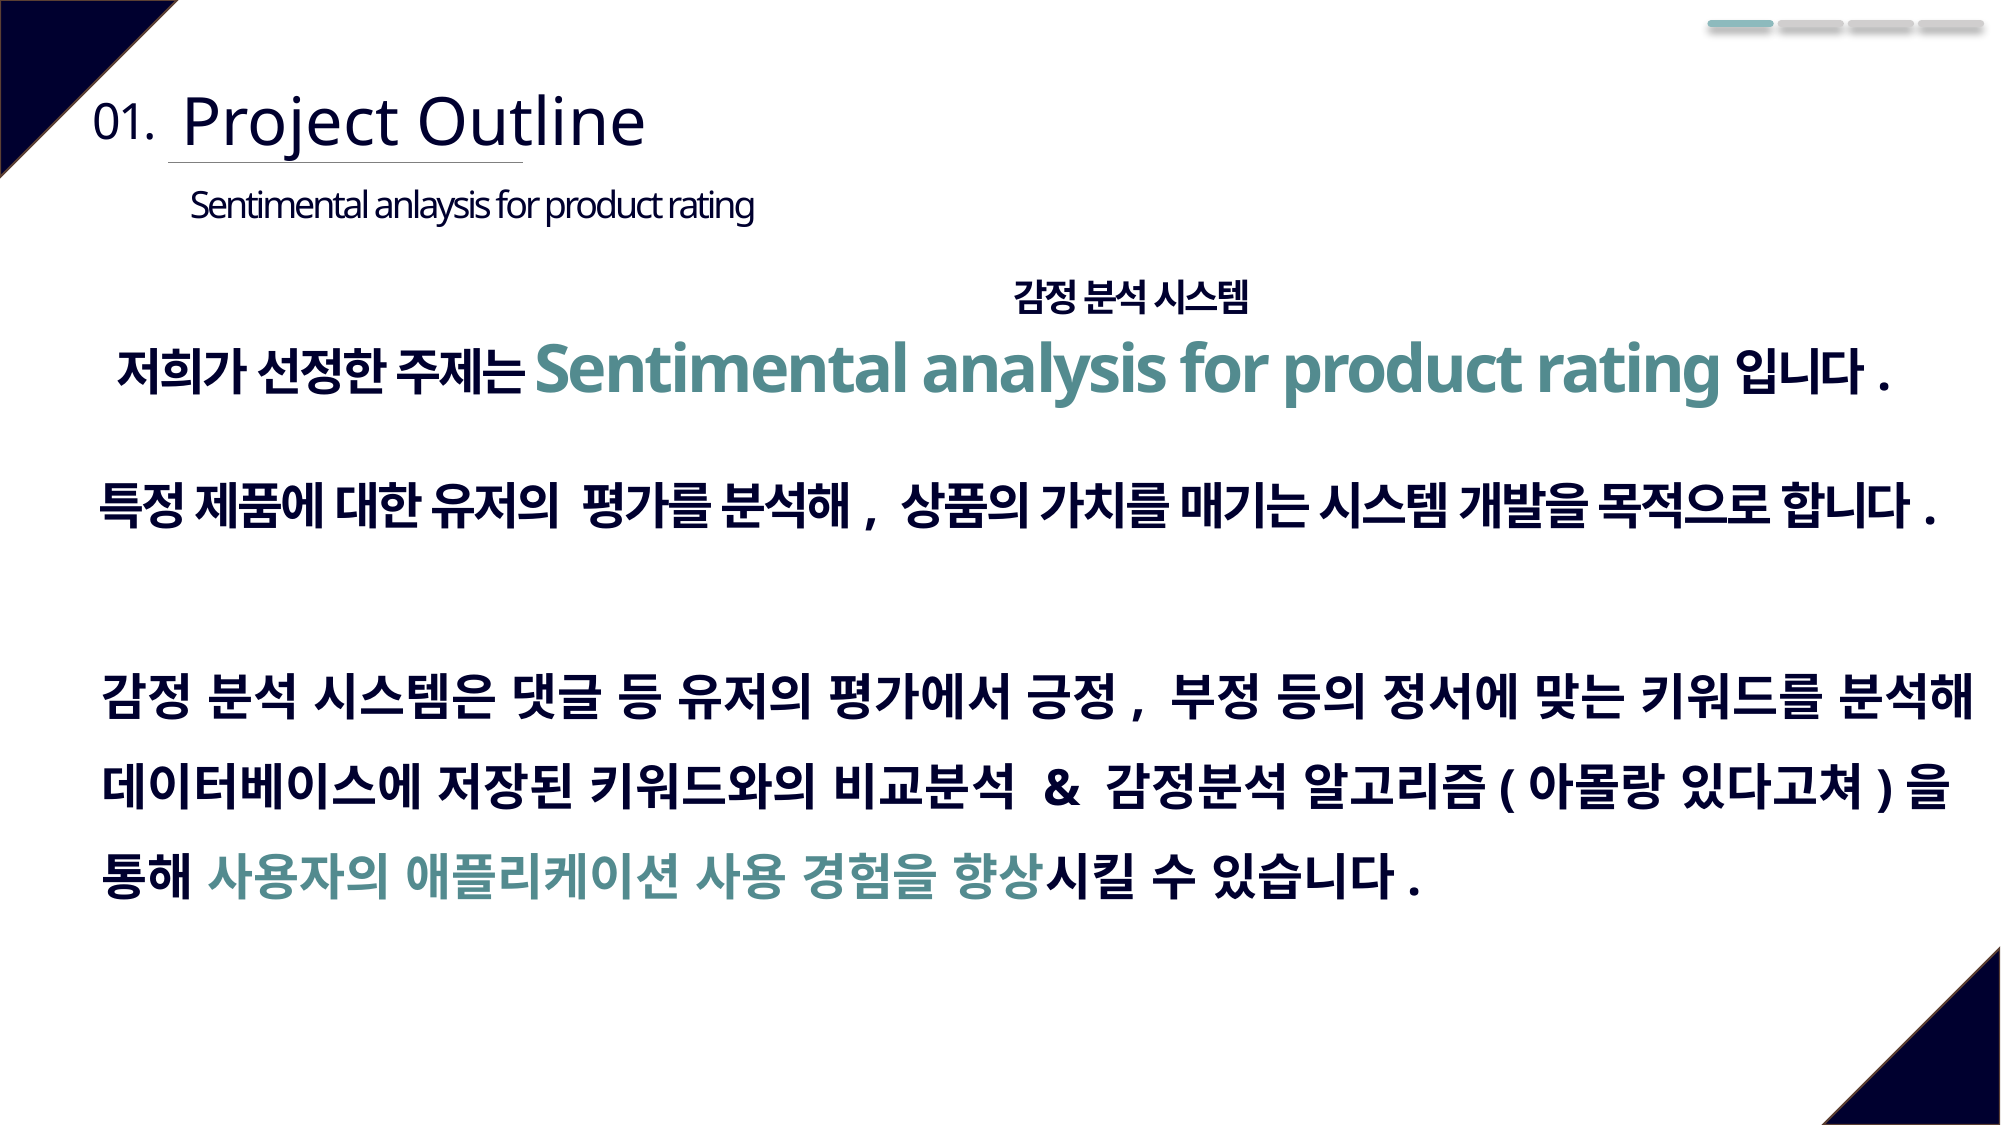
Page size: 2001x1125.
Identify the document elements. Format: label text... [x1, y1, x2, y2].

text_box 특정 제품에 대한 유저의 평가를 분석해, 상품의 가치를 매기는 시스템 개발을 목적으로 합니다. [83, 467, 1953, 542]
text_box 감정 분석 시스템은 댓글 등 유저의 평가에서 긍정, 부정 등의 정서에 맞는 키워드를 분석해 데이터베이스에 저장된 키워드와의 비교분석 & 감정분석 알고리즘(아몰랑 있다고쳐)을 통해 사용자의 애플리케이션 사용 경험을 향상시킬 수 있습니다. [86, 628, 1992, 913]
text_box 01. [78, 81, 172, 157]
text_box 입니다. [1719, 333, 1907, 408]
text_box Sentimental analysis for product rating [519, 318, 1740, 414]
text_box 저희가 선정한 주제는 [102, 333, 543, 408]
text_box 감정 분석 시스템 [998, 266, 1266, 327]
text_box Project Outline [166, 71, 663, 167]
text_box Sentimental anlaysis for product rating [175, 173, 772, 234]
